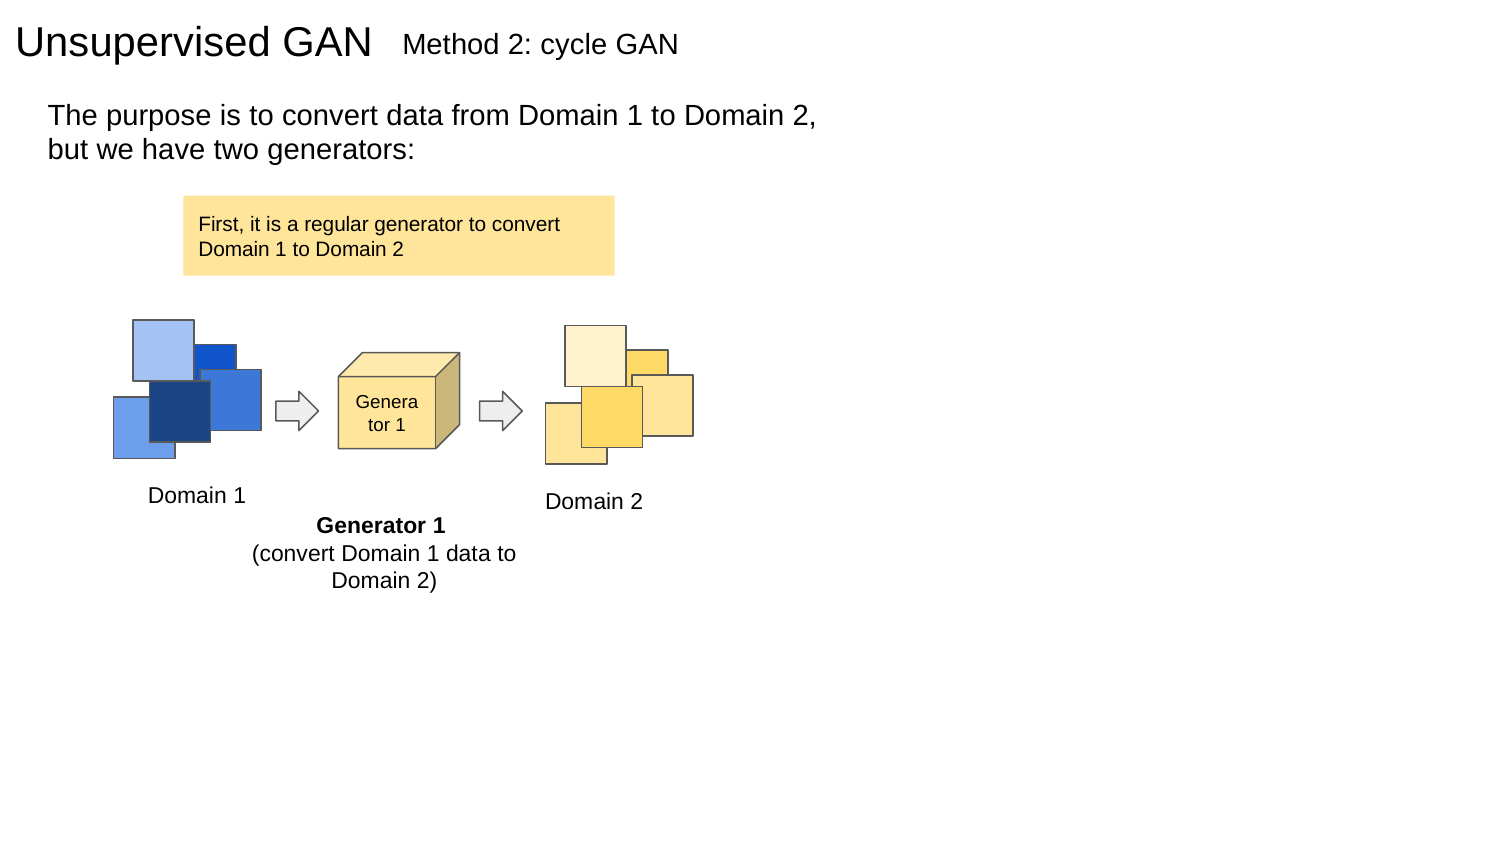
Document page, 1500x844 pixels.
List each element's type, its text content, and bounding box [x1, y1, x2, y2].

text_box [564, 325, 627, 387]
text_box [631, 374, 694, 437]
text_box [132, 319, 195, 381]
text_box [149, 381, 211, 443]
text_box [113, 397, 175, 459]
text_box [195, 344, 237, 381]
text_box [479, 391, 523, 431]
text_box [627, 349, 669, 386]
text_box [275, 391, 319, 431]
text_box [545, 402, 607, 464]
text_box [199, 369, 262, 431]
text_box The purpose is to convert data from Domain 1 to Domain 2, but we have two generators: [32, 80, 853, 181]
text_box Domain 1 [132, 466, 271, 522]
text_box Method 2: cycle GAN [387, 10, 1207, 76]
text_box First, it is a regular generator to convert Domain 1 to Domain 2 [183, 195, 615, 276]
text_box Unsupervised GAN [0, 0, 469, 80]
text_box Domain 2 [530, 472, 669, 528]
text_box [581, 386, 643, 448]
text_box Generator 1 [338, 352, 460, 449]
text_box Generator 1 (convert Domain 1 data to Domain 2) [223, 495, 546, 609]
